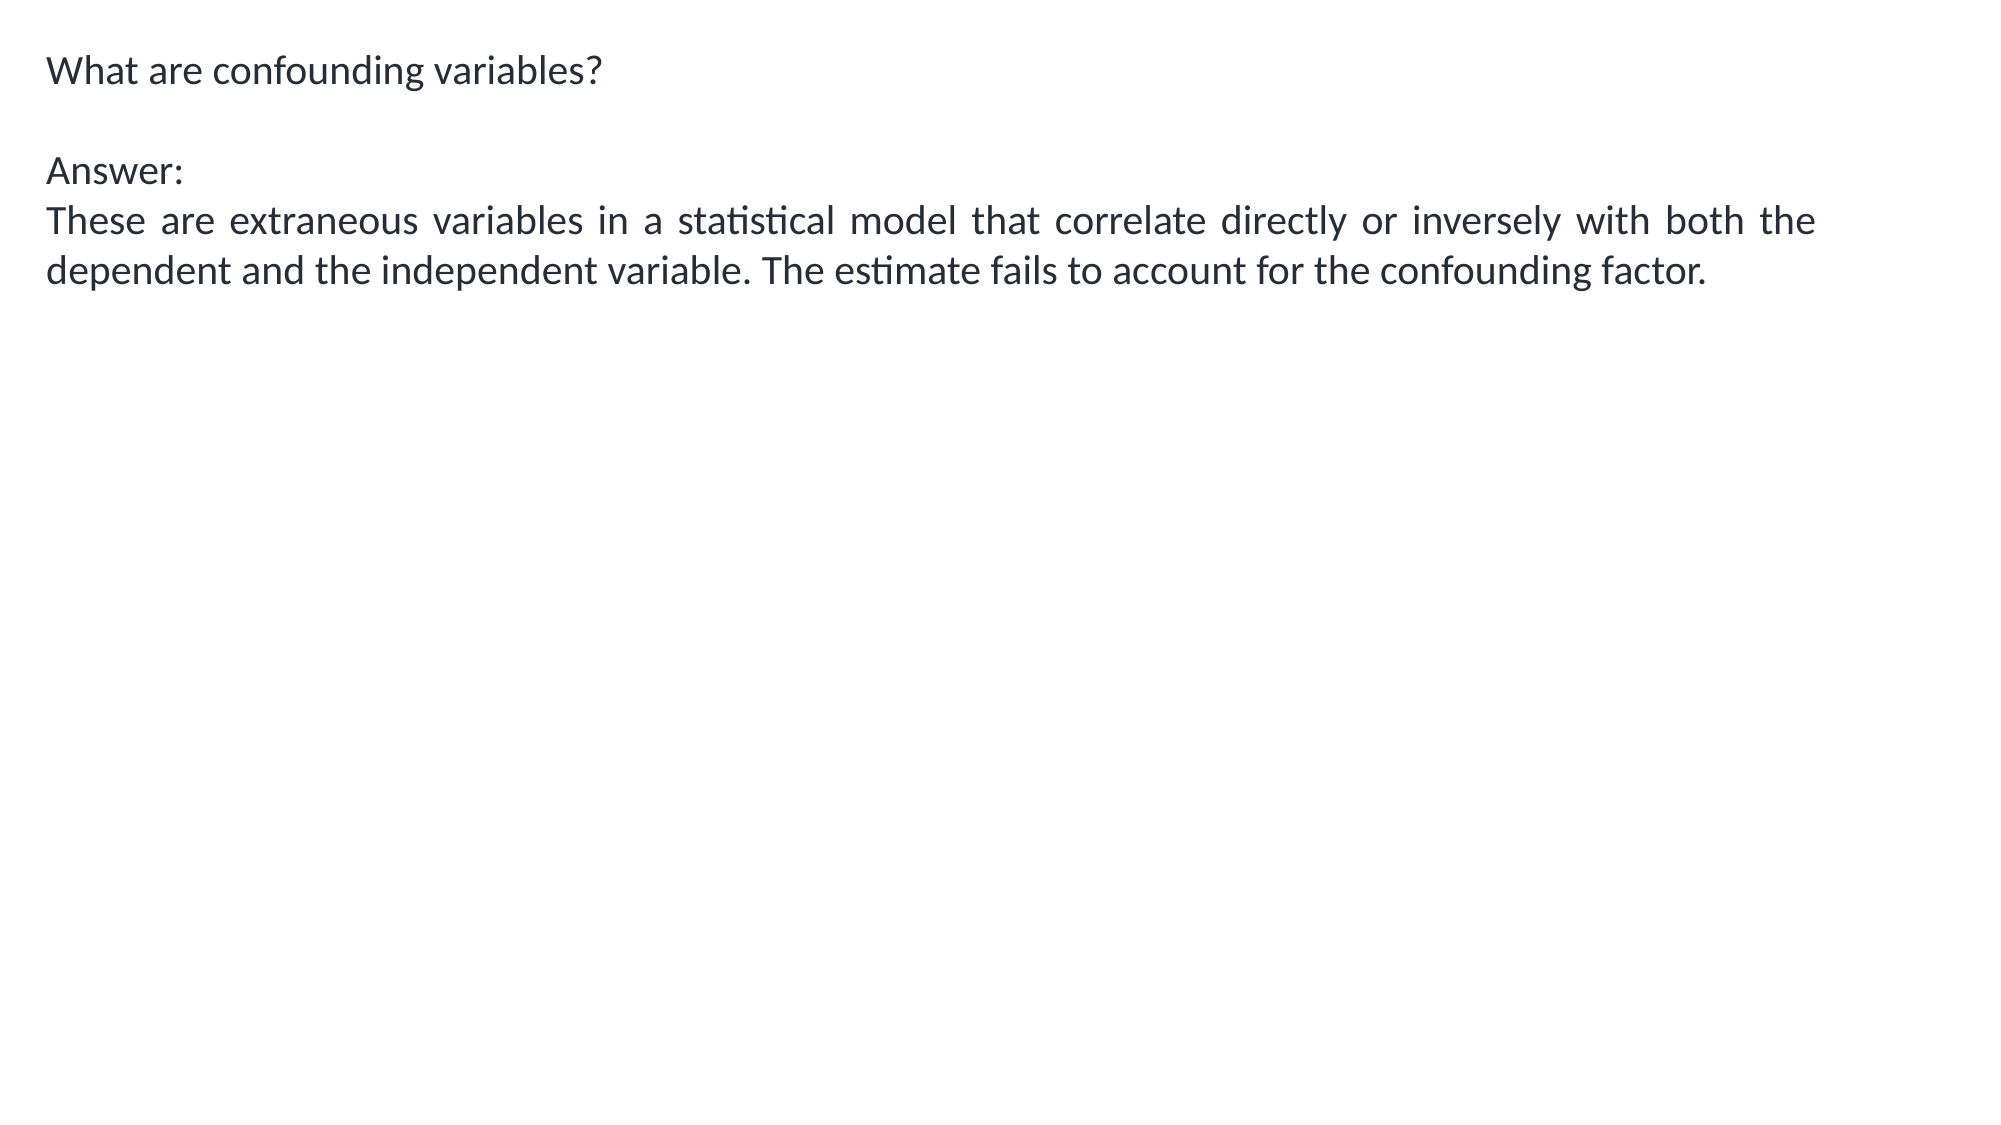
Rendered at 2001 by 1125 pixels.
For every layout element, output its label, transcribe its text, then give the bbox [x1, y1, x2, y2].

text_box What are confounding variables? Answer: These are extraneous variables in a statistical model that correlate directly or inversely with both the dependent and the independent variable. The estimate fails to account for the confounding factor. [31, 35, 1833, 301]
